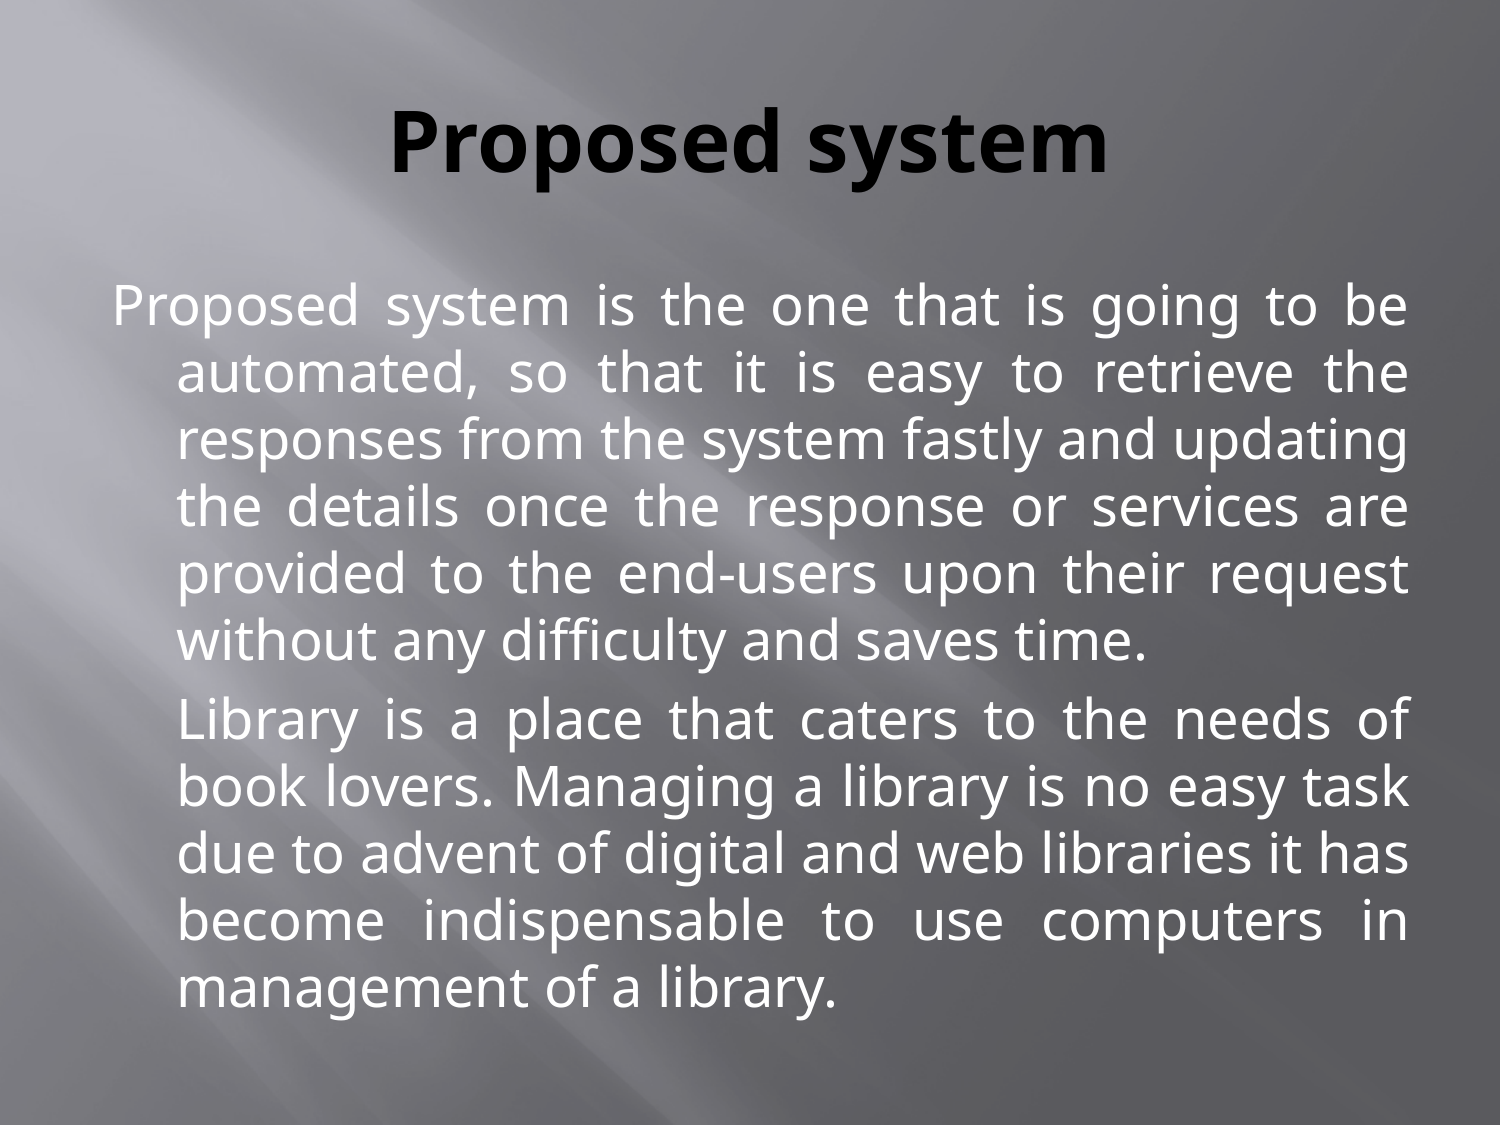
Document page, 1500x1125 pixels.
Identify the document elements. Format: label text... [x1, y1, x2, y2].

title Proposed system [75, 45, 1425, 233]
list Proposed system is the one that is going to be automated, so that it is easy to retrieve the responses from the system fastly and updating the details once the response or services are provided to the end-users upon their request without any difficulty and saves time. Library is a place that caters to the needs of book lovers. Managing a library is no easy task due to advent of digital and web libraries it has become indispensable to use computers in management of a library. [75, 262, 1425, 1035]
